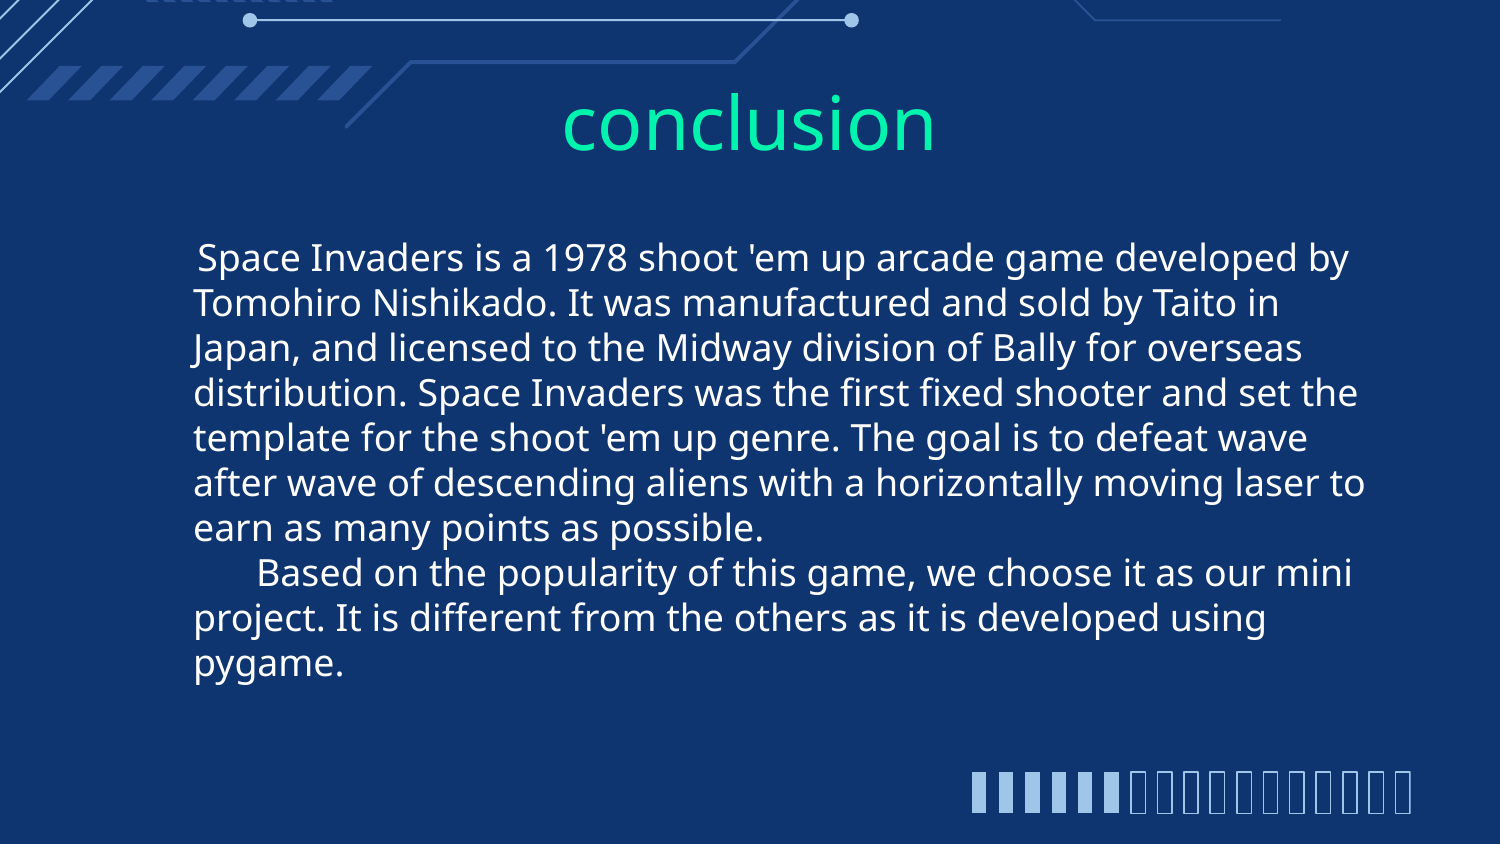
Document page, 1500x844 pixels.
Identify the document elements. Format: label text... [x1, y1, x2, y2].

title conclusion [118, 75, 1382, 156]
list Space Invaders is a 1978 shoot 'em up arcade game developed by Tomohiro Nishikado. It was manufactured and sold by Taito in Japan, and licensed to the Midway division of Bally for overseas distribution. Space Invaders was the first fixed shooter and set the template for the shoot 'em up genre. The goal is to defeat wave after wave of descending aliens with a horizontally moving laser to earn as many points as possible. Based on the popularity of this game, we choose it as our mini project. It is different from the others as it is developed using pygame. [118, 203, 1382, 750]
